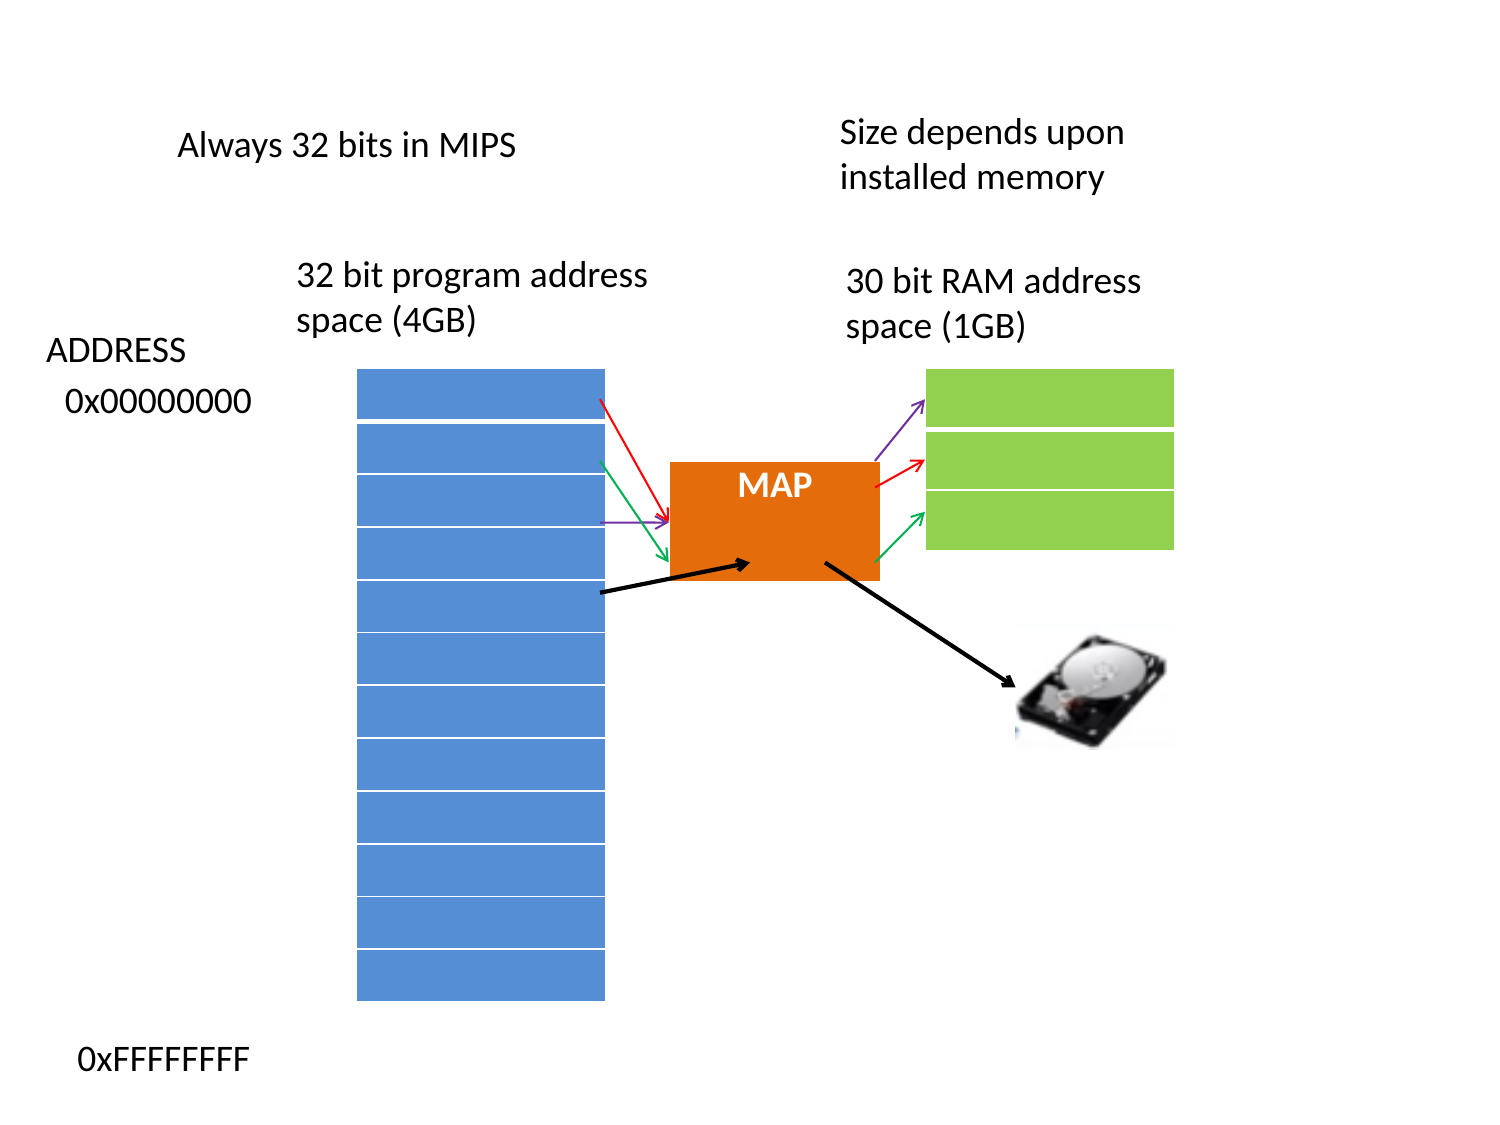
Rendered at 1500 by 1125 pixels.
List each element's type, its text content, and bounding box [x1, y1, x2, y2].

table_cell [357, 581, 605, 632]
table_cell [357, 424, 594, 473]
table_cell [357, 845, 605, 896]
picture [1015, 624, 1176, 751]
text_box 30 bit RAM address space (1GB) [830, 248, 1219, 353]
table_cell [929, 432, 1174, 489]
text_box 0xFFFFFFFF [62, 1026, 325, 1087]
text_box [874, 511, 926, 560]
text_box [874, 398, 926, 462]
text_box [824, 562, 1016, 688]
table_cell [357, 950, 605, 1001]
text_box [599, 562, 751, 594]
table_cell [357, 633, 605, 684]
table_cell [357, 686, 605, 737]
table_cell [926, 491, 1174, 550]
text_box Size depends upon installed memory [824, 99, 1213, 205]
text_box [599, 398, 669, 460]
text_box Always 32 bits in MIPS [162, 112, 550, 173]
table_cell [357, 792, 605, 843]
table_cell [357, 739, 605, 790]
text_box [599, 460, 669, 561]
text_box 32 bit program address space (4GB) [281, 242, 669, 347]
text_box ADDRESS [31, 318, 294, 378]
table_header MAP [673, 462, 880, 581]
table_header [357, 369, 605, 419]
table_header [926, 369, 1174, 427]
text_box 0x00000000 [50, 368, 313, 429]
table_cell [357, 897, 605, 948]
table_cell [357, 475, 593, 526]
table_cell [357, 528, 594, 579]
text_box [874, 467, 926, 488]
